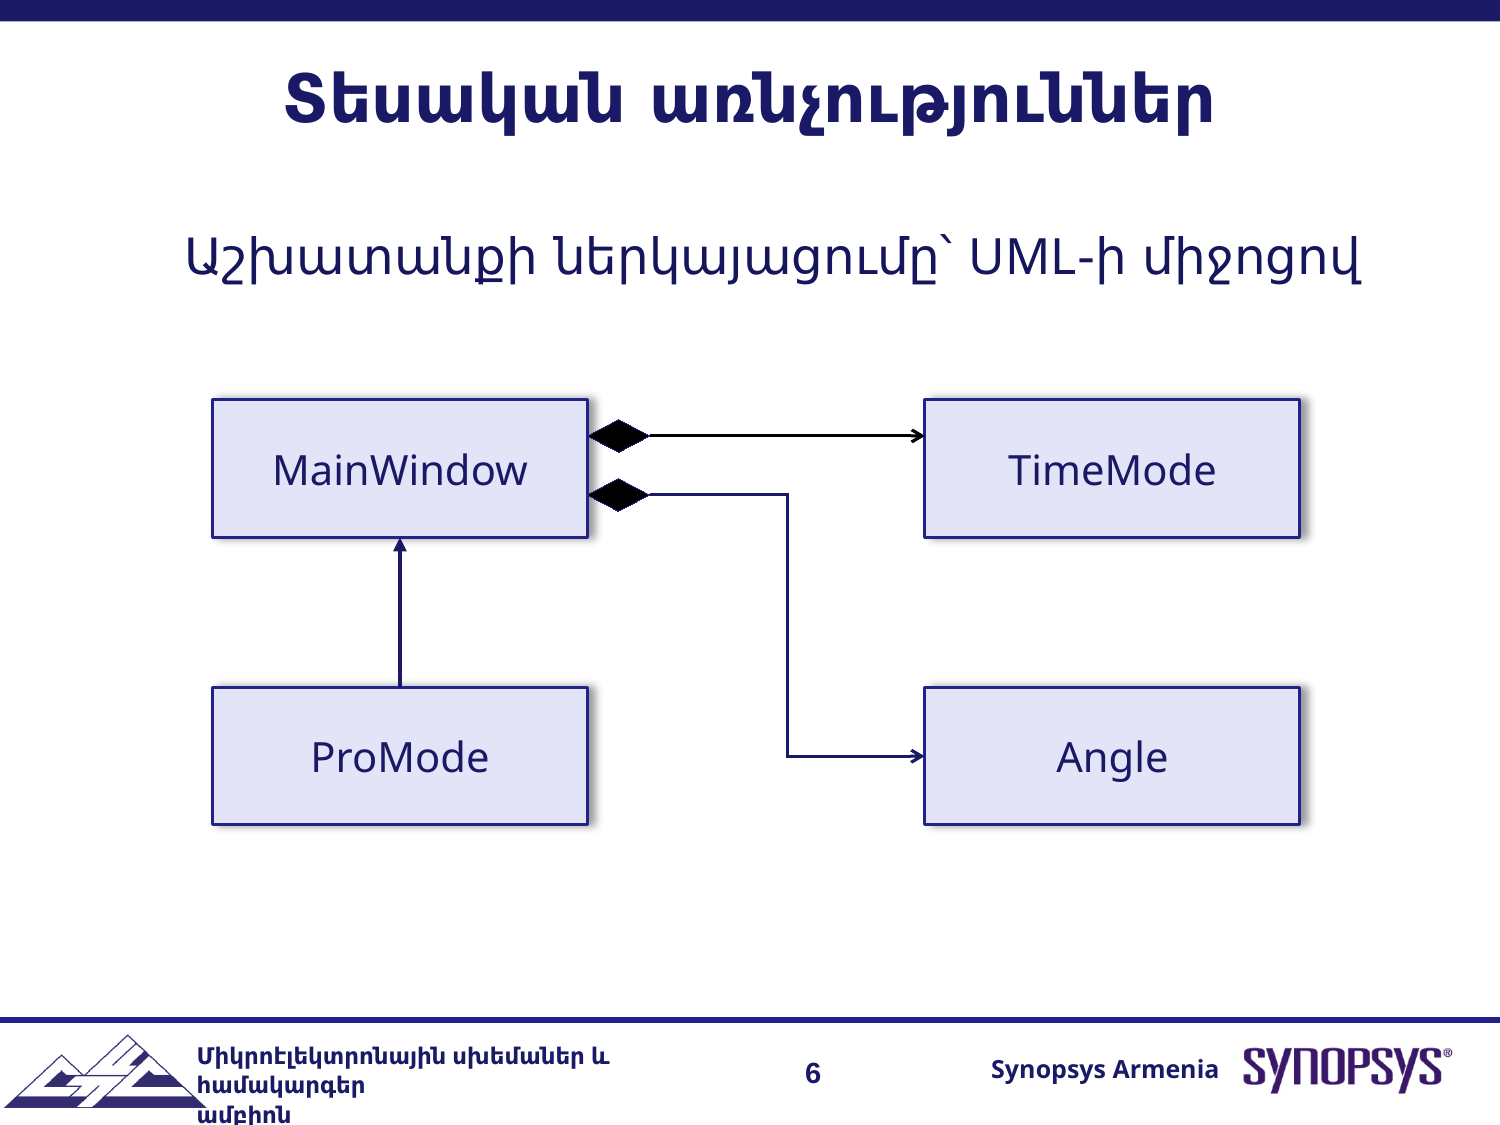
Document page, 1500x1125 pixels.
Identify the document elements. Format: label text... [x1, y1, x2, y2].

text_box Angle [1041, 723, 1184, 789]
text_box [924, 687, 1300, 825]
text_box [924, 399, 1300, 538]
text_box TimeMode [993, 435, 1232, 501]
text_box [212, 399, 588, 538]
text_box ProMode [295, 723, 505, 789]
picture [3, 1034, 207, 1108]
picture [1234, 1030, 1463, 1112]
text_box [212, 687, 588, 825]
title Տեսական առնչություններ [212, 31, 1288, 161]
text_box [587, 478, 648, 512]
text_box MainWindow [257, 435, 543, 501]
text_box Աշխատանքի ներկայացումը՝ UML-ի միջոցով [75, 212, 1425, 975]
text_box [587, 419, 649, 453]
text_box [649, 494, 925, 757]
